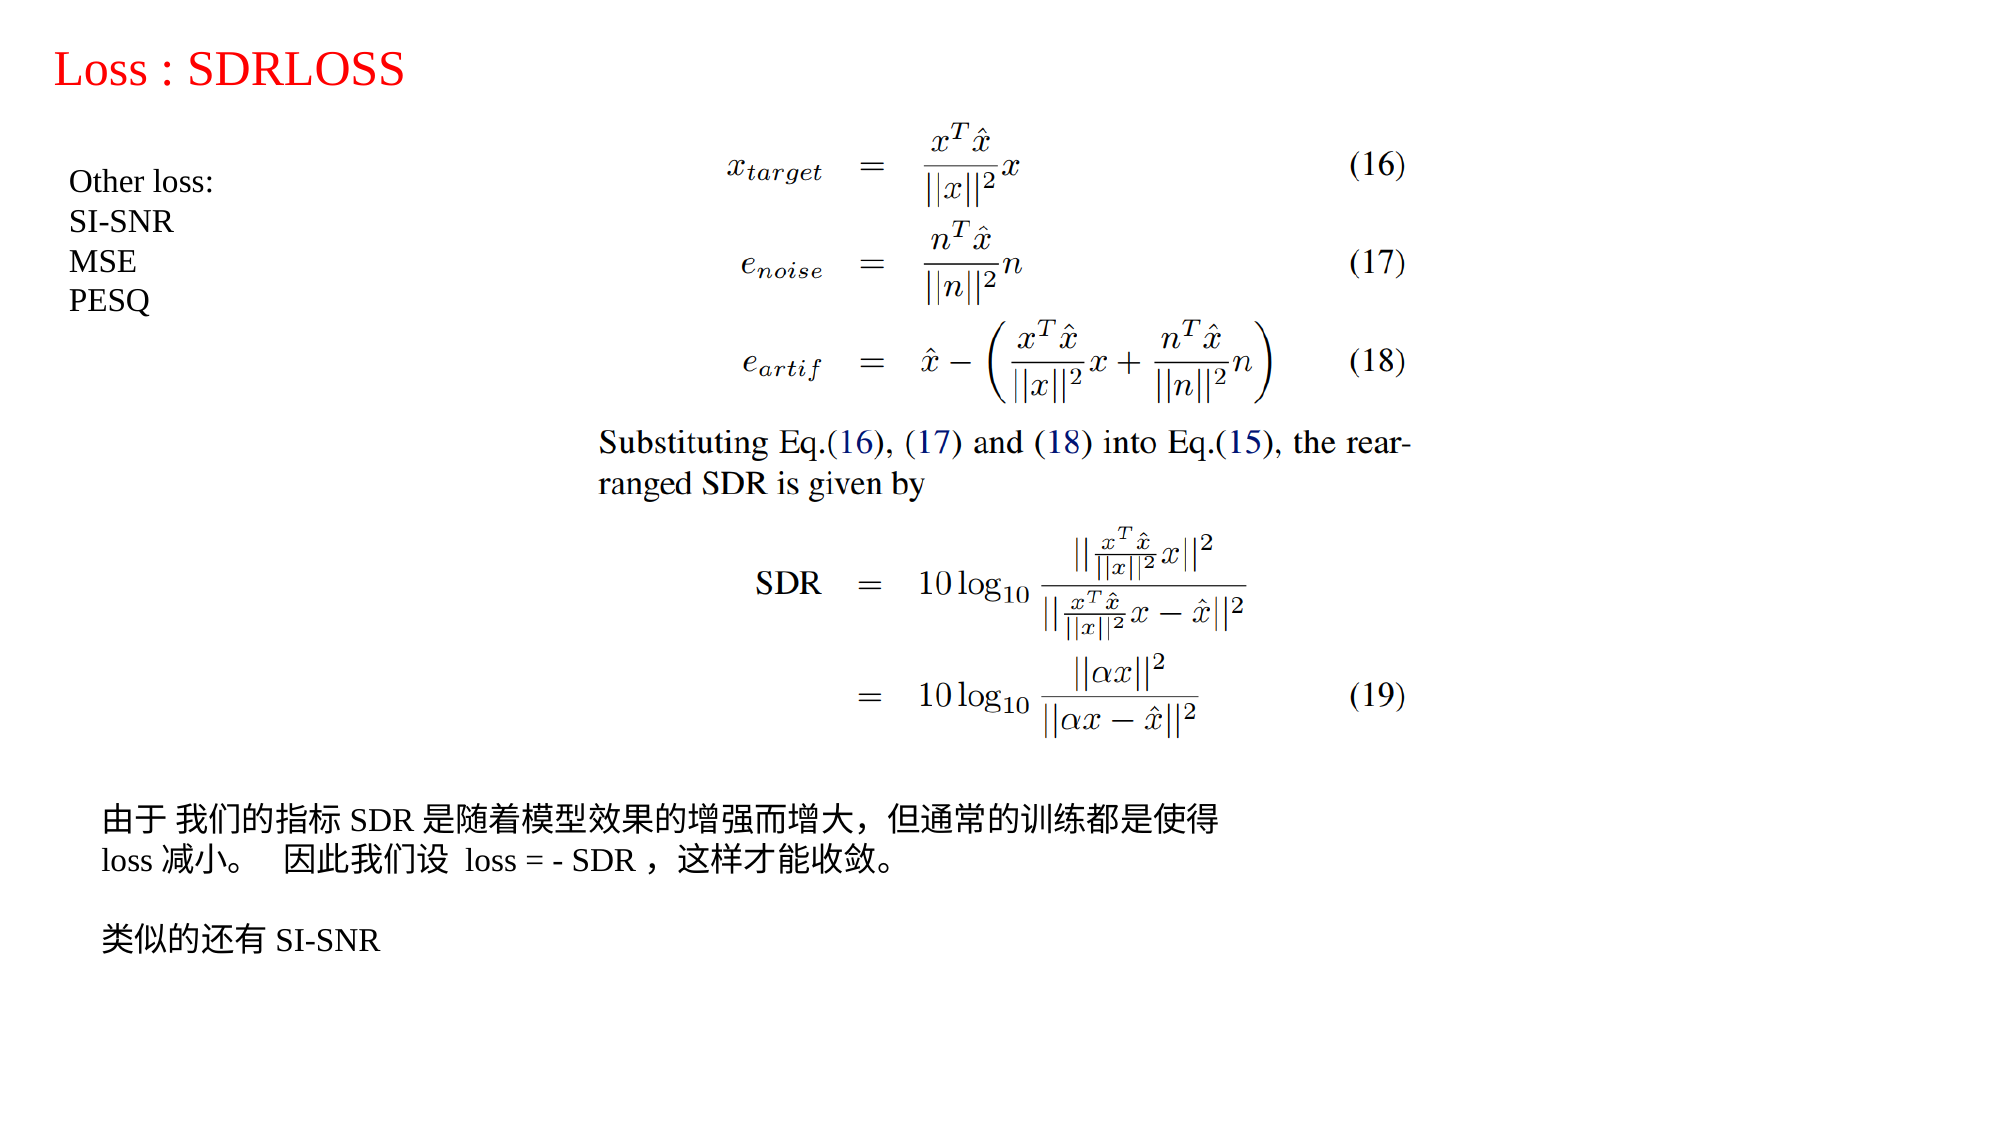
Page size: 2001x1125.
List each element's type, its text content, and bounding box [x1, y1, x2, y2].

text_box Loss : SDRLOSS [38, 27, 525, 103]
picture [536, 103, 1419, 743]
text_box Other loss: SI-SNR MSE PESQ [54, 151, 390, 326]
text_box 由于 我们的指标SDR是随着模型效果的增强而增大，但通常的训练都是使得loss减小。 因此我们设 loss = - SDR，这样才能收敛。 类似的还有SI-SNR [86, 790, 1282, 966]
